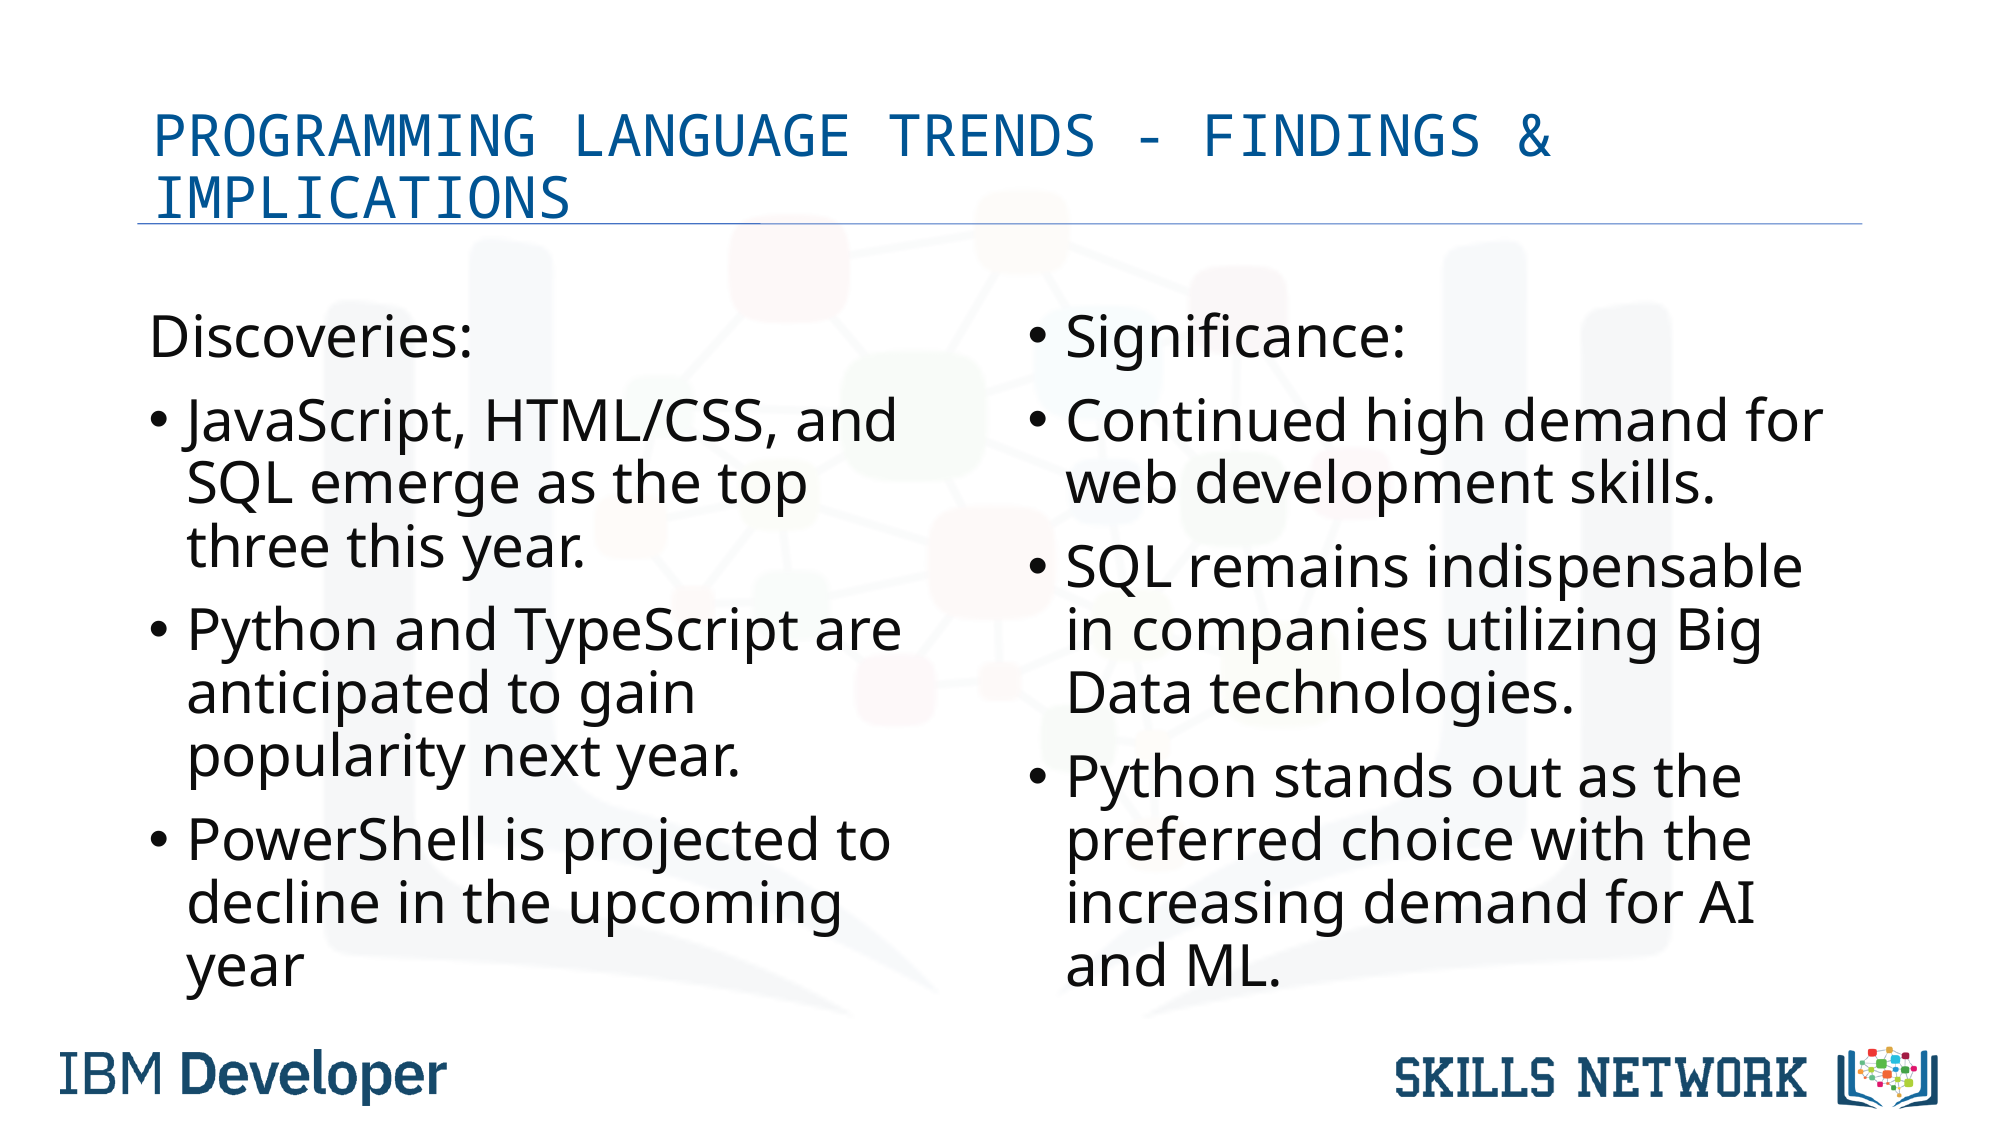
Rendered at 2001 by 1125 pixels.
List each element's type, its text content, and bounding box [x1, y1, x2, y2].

list Discoveries: JavaScript, HTML/CSS, and SQL emerge as the top three this year. Python and TypeScript are anticipated to gain popularity next year. PowerShell is projected to decline in the upcoming year [133, 299, 984, 1014]
picture [1390, 1045, 1945, 1111]
picture [55, 1045, 459, 1108]
title PROGRAMMING LANGUAGE TRENDS - FINDINGS & IMPLICATIONS [137, 59, 1863, 278]
list Significance: Continued high demand for web development skills. SQL remains indispensable in companies utilizing Big Data technologies. Python stands out as the preferred choice with the increasing demand for AI and ML. [1012, 299, 1863, 1014]
